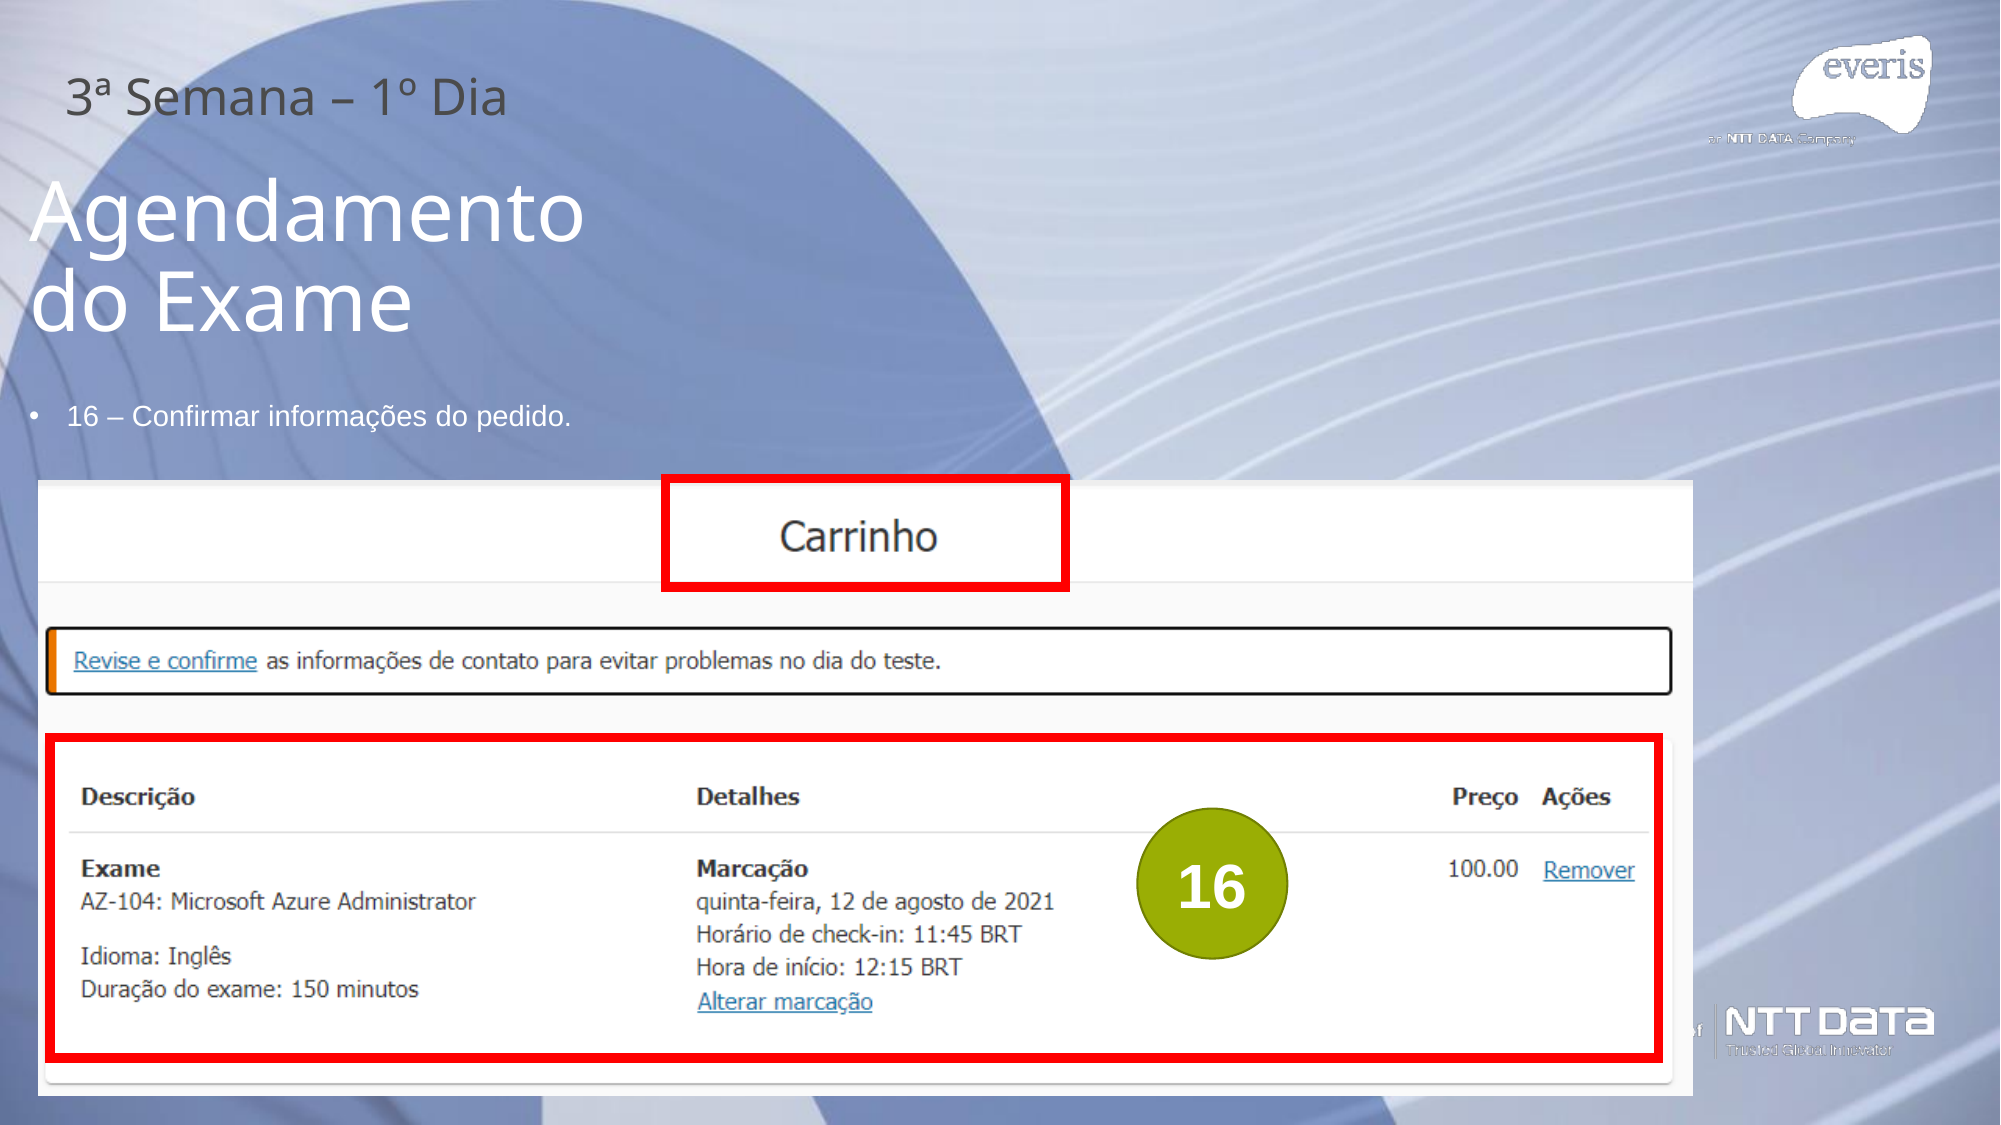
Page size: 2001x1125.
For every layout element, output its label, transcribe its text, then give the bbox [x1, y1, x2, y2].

text_box 3ª Semana – 1º Dia [50, 63, 757, 196]
text_box 16 – Confirmar informações do pedido. [14, 393, 589, 517]
title Agendamento do Exame [14, 150, 678, 369]
picture [0, 0, 2000, 1125]
